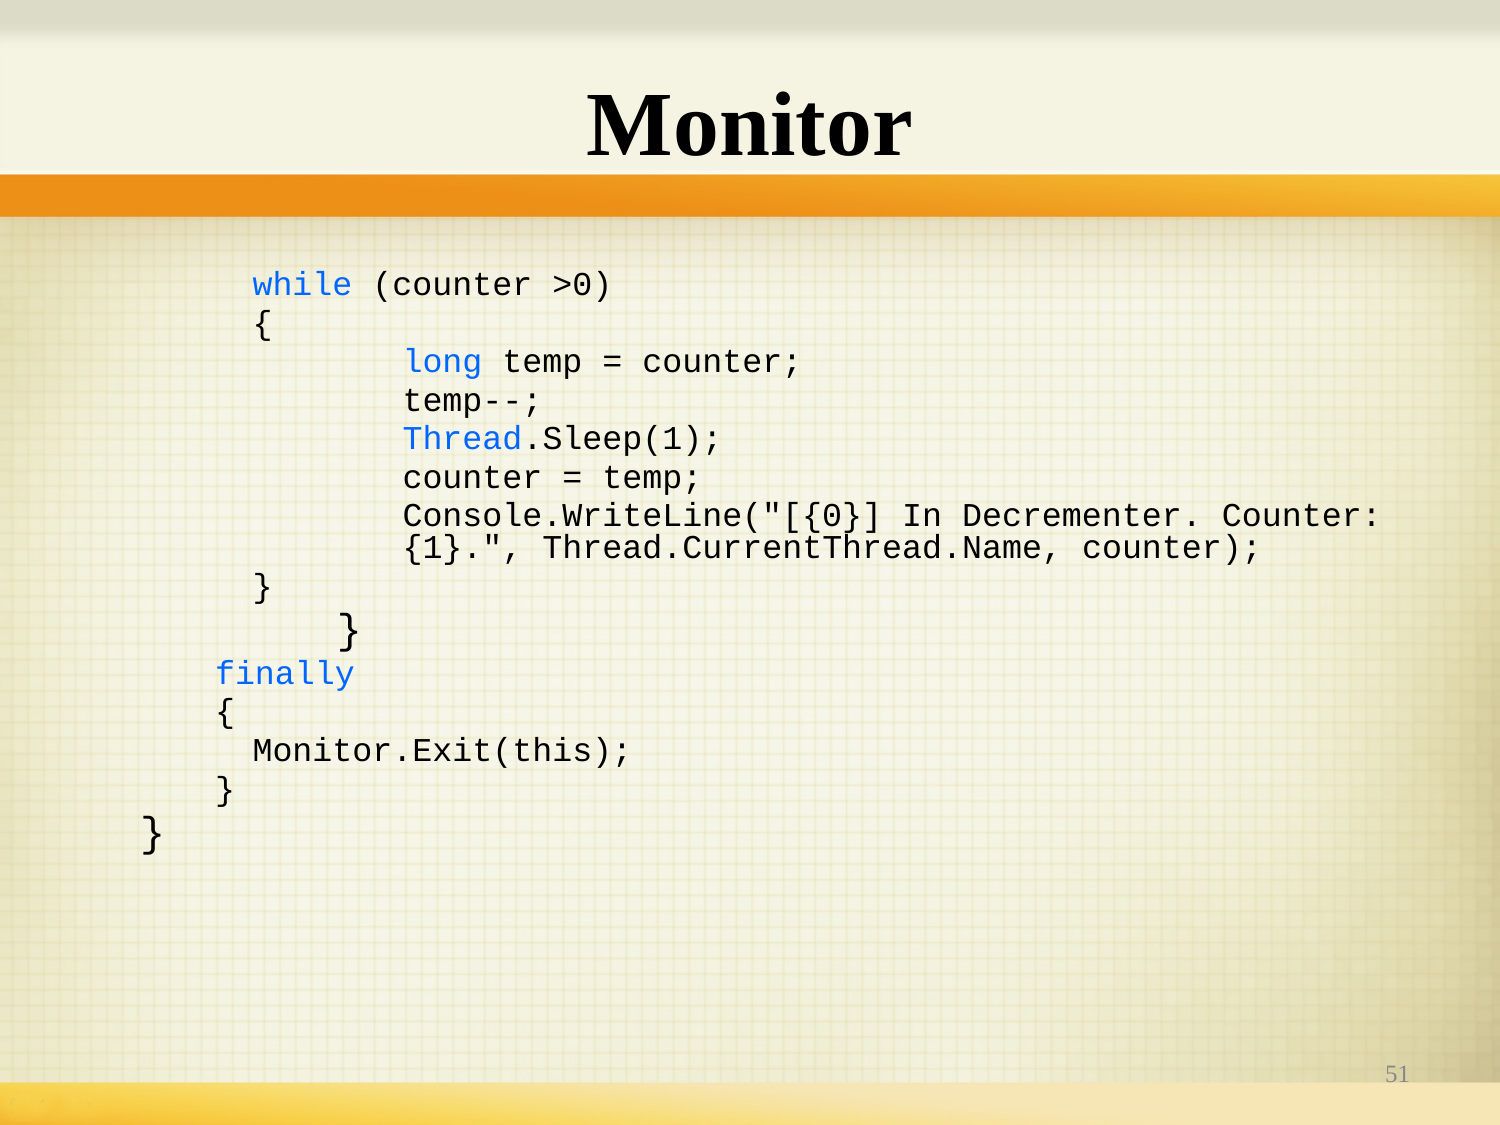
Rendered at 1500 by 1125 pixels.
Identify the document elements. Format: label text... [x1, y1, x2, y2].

picture [0, 0, 1500, 1125]
title Monitor [75, 24, 1425, 213]
slide_number 51 [1074, 1042, 1425, 1103]
list while (counter >0) { long temp = counter; temp--; Thread.Sleep(1); counter = temp; Console.WriteLine("[{0}] In Decrementer. Counter: {1}.", Thread.CurrentThread.Name, counter); } } finally { Monitor.Exit(this); } } [50, 262, 1425, 1050]
